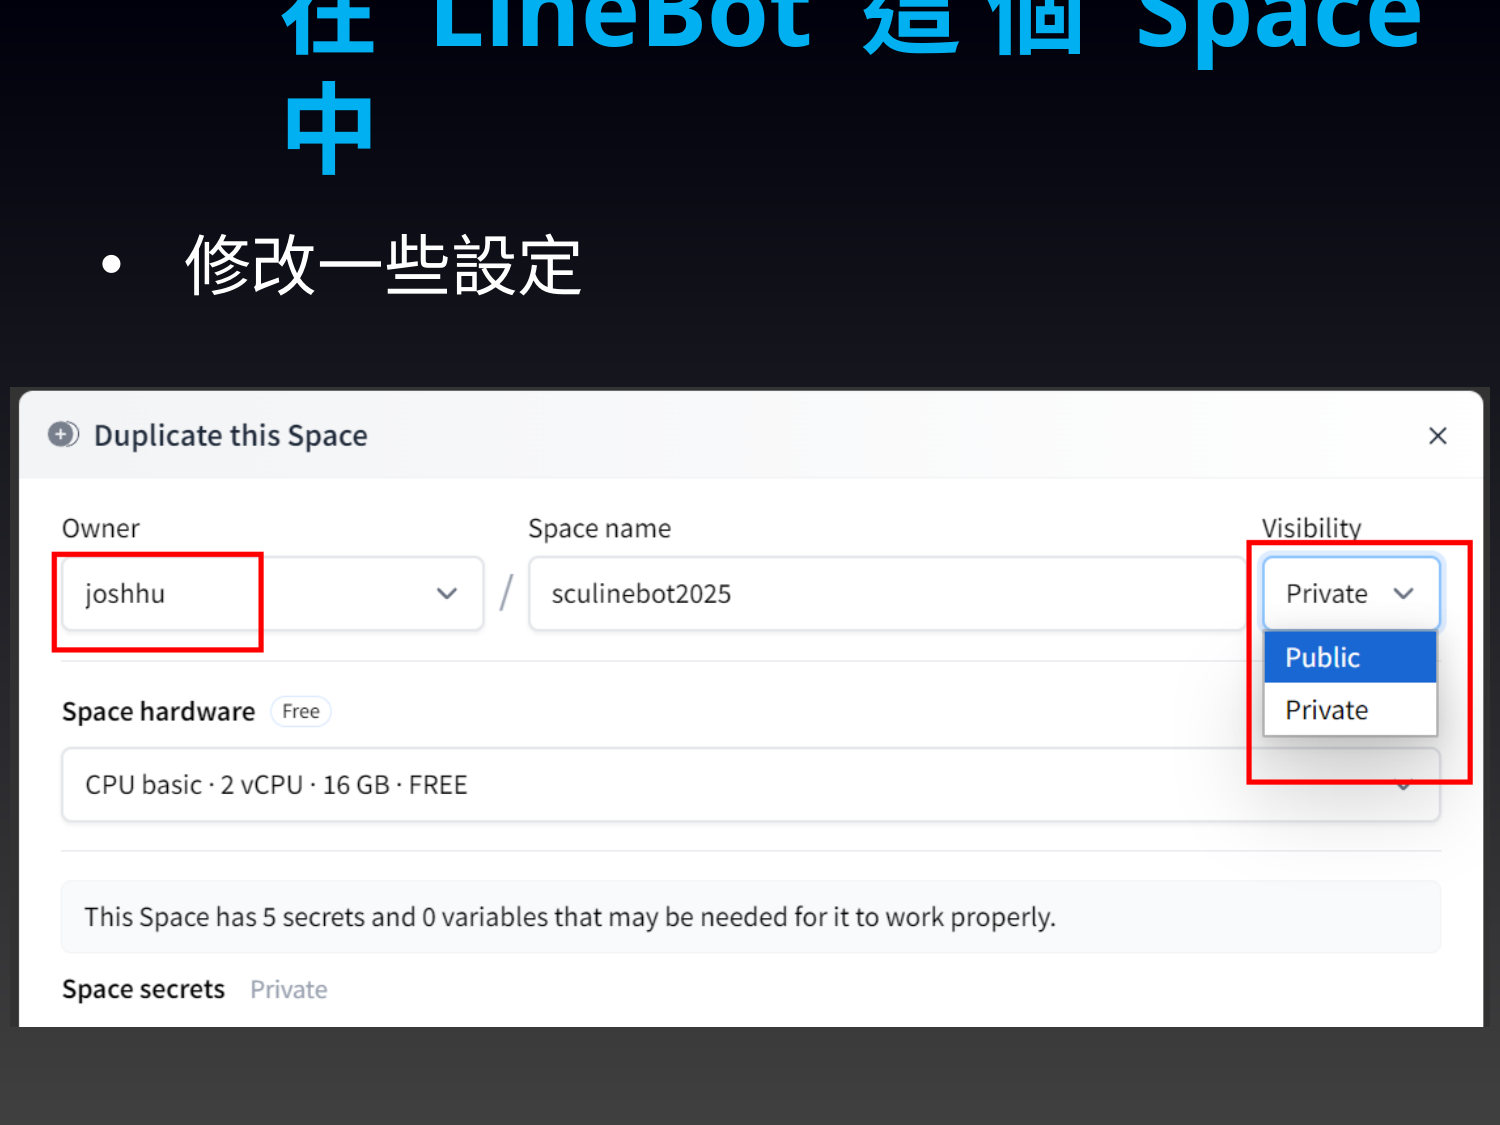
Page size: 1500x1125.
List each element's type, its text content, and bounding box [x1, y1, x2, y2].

picture [10, 387, 1490, 1028]
text_box 在LineBot這個Space中 [264, 38, 1464, 202]
text_box 修改一些設定 [85, 215, 1480, 311]
